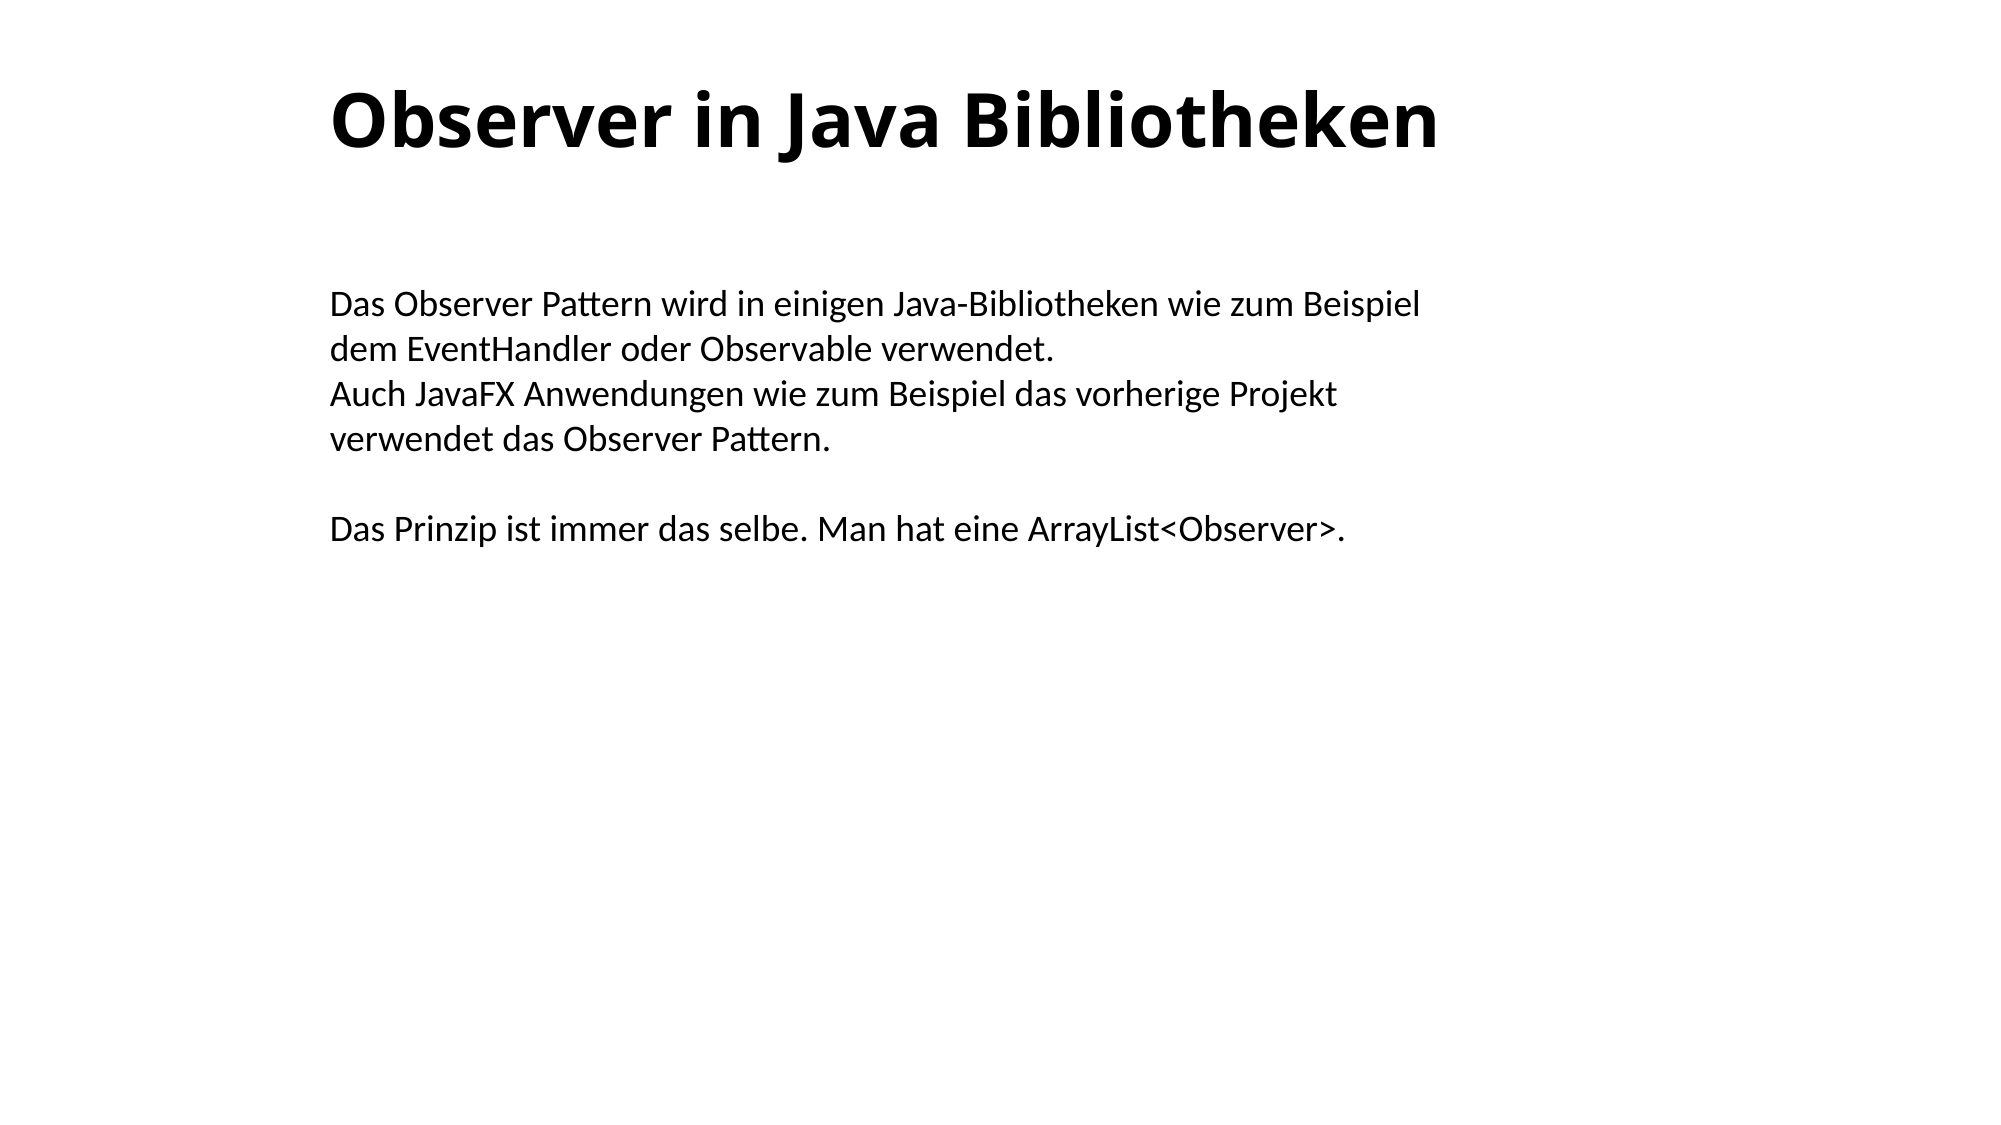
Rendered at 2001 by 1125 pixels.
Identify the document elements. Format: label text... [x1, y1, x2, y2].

text_box Das Observer Pattern wird in einigen Java-Bibliotheken wie zum Beispiel dem EventHandler oder Observable verwendet. Auch JavaFX Anwendungen wie zum Beispiel das vorherige Projekt verwendet das Observer Pattern. Das Prinzip ist immer das selbe. Man hat eine ArrayList<Observer>. [315, 271, 1486, 782]
text_box Observer in Java Bibliotheken [315, 64, 1639, 170]
